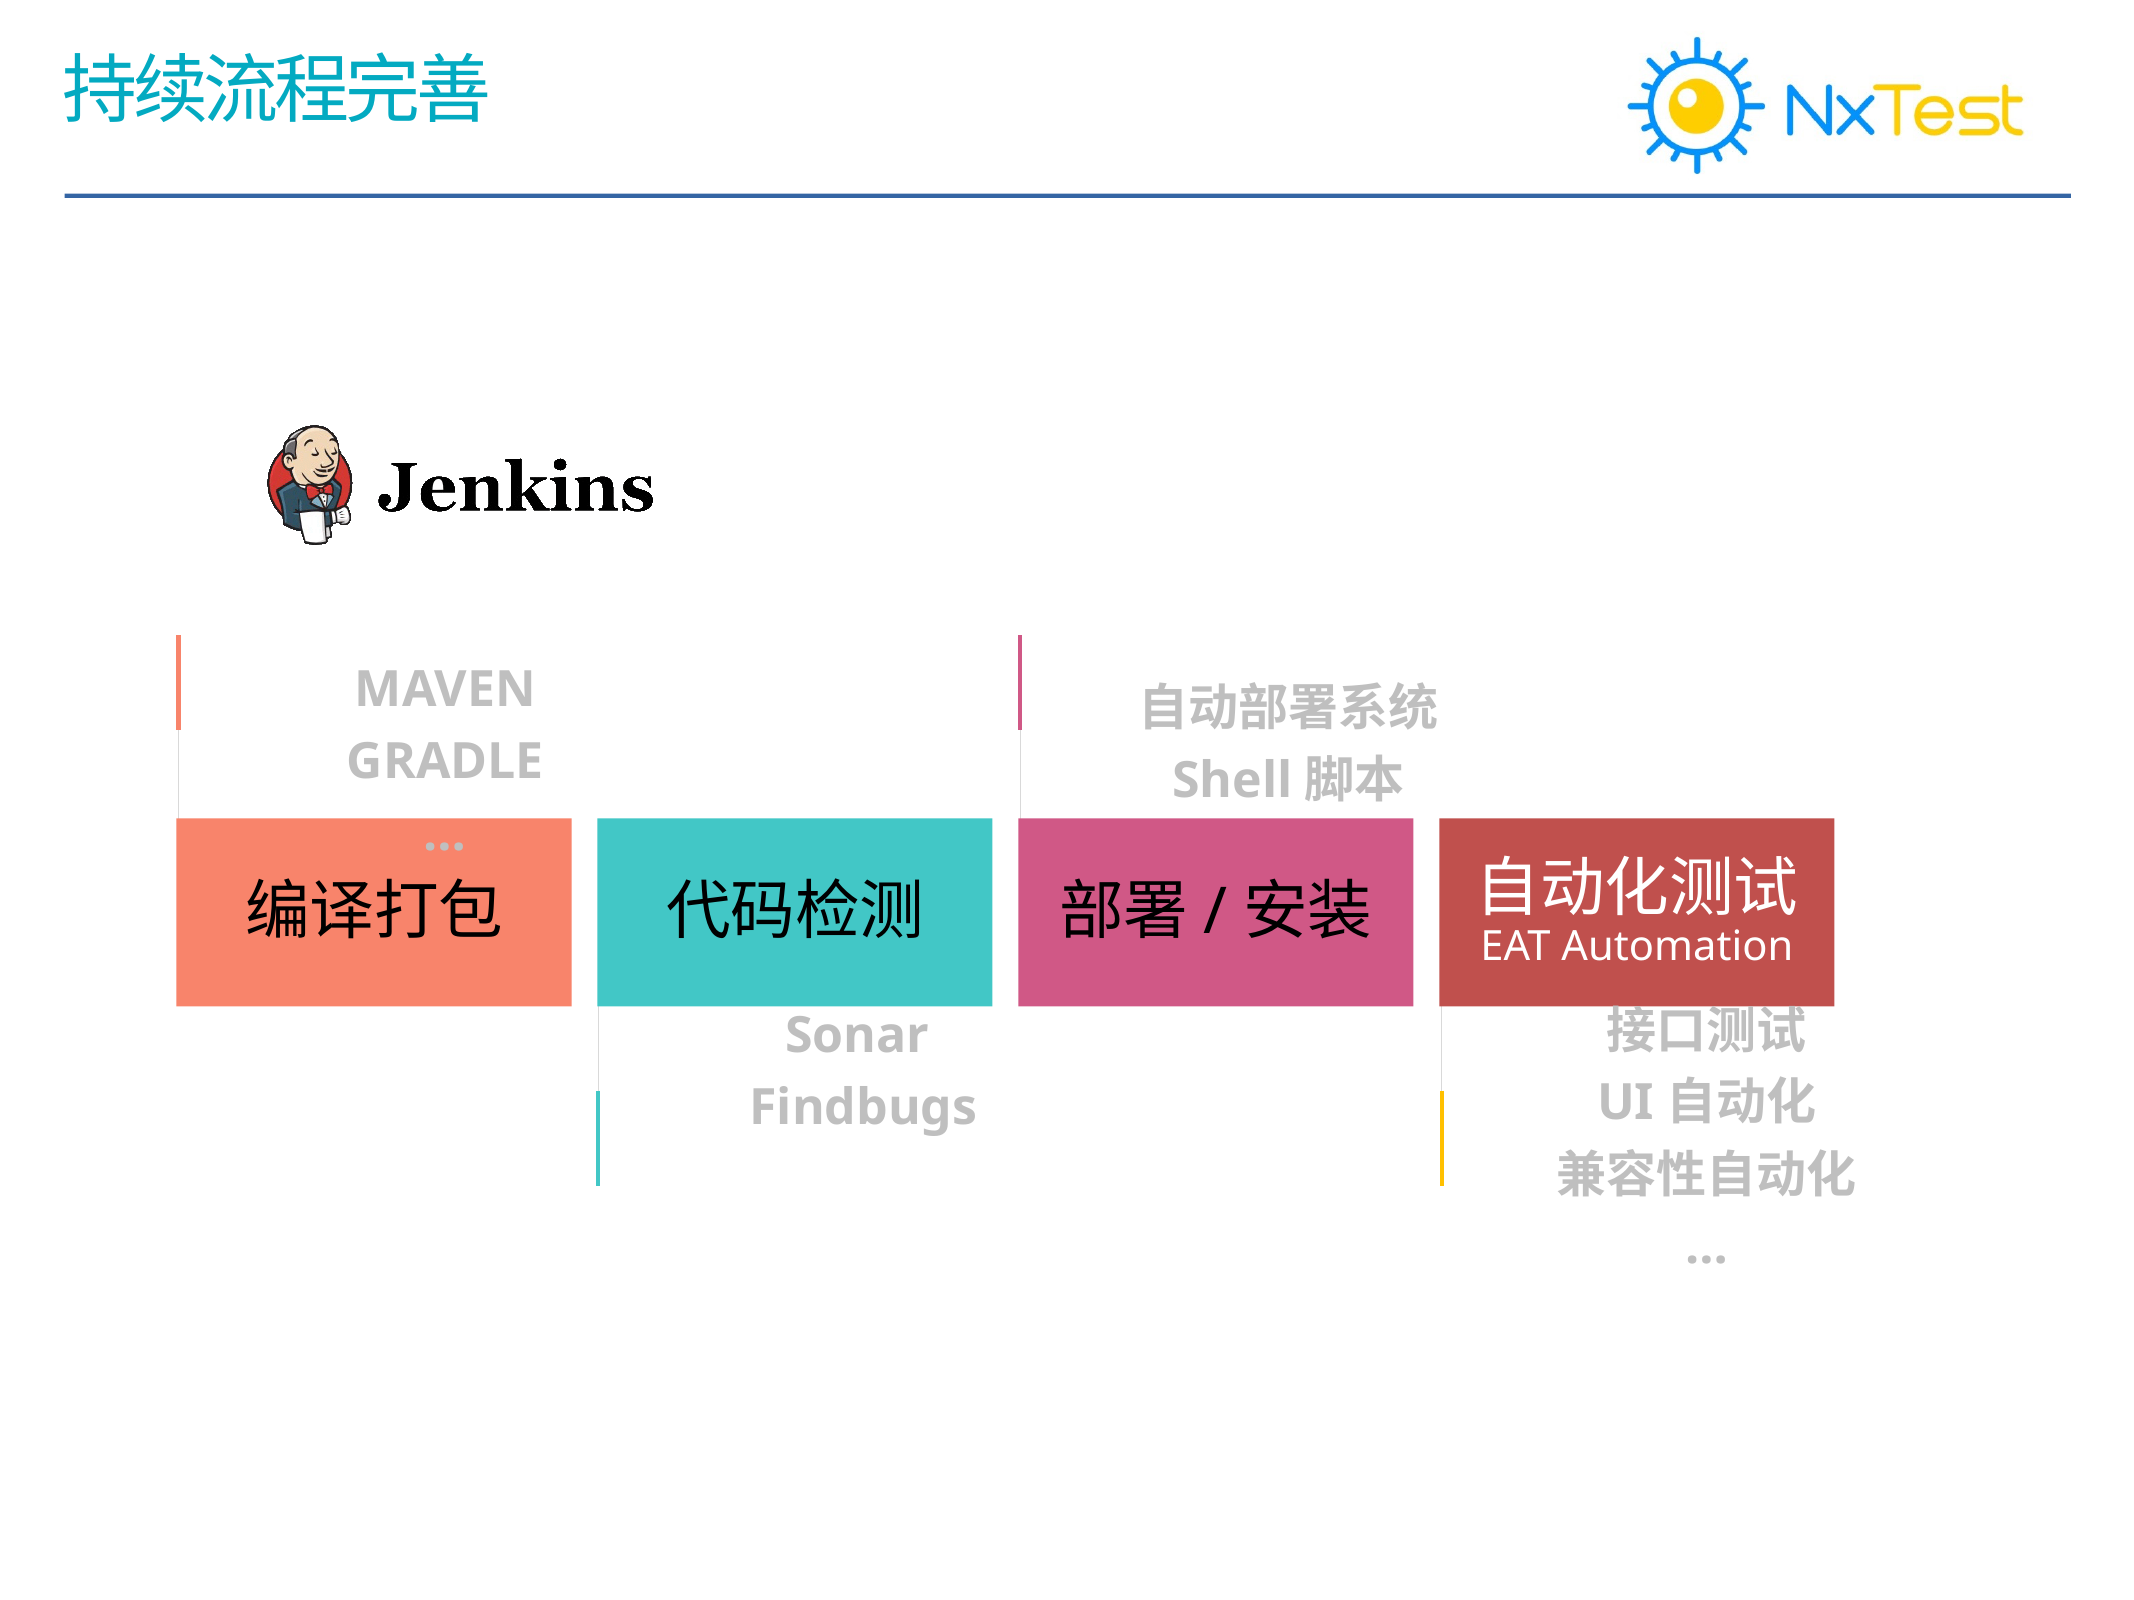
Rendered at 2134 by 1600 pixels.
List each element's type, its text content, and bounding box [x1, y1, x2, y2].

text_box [1439, 818, 1835, 1007]
title 持续流程完善 [61, 0, 2072, 197]
text_box 接口测试 UI自动化 兼容性自动化 … [1440, 975, 1973, 1285]
text_box Sonar Findbugs [597, 980, 1130, 1145]
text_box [176, 818, 572, 1007]
text_box 自动部署系统 Shell脚本 [1022, 652, 1555, 818]
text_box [1018, 818, 1414, 1007]
picture [263, 421, 656, 549]
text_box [597, 818, 993, 1007]
text_box MAVEN GRADLE … [179, 634, 712, 871]
